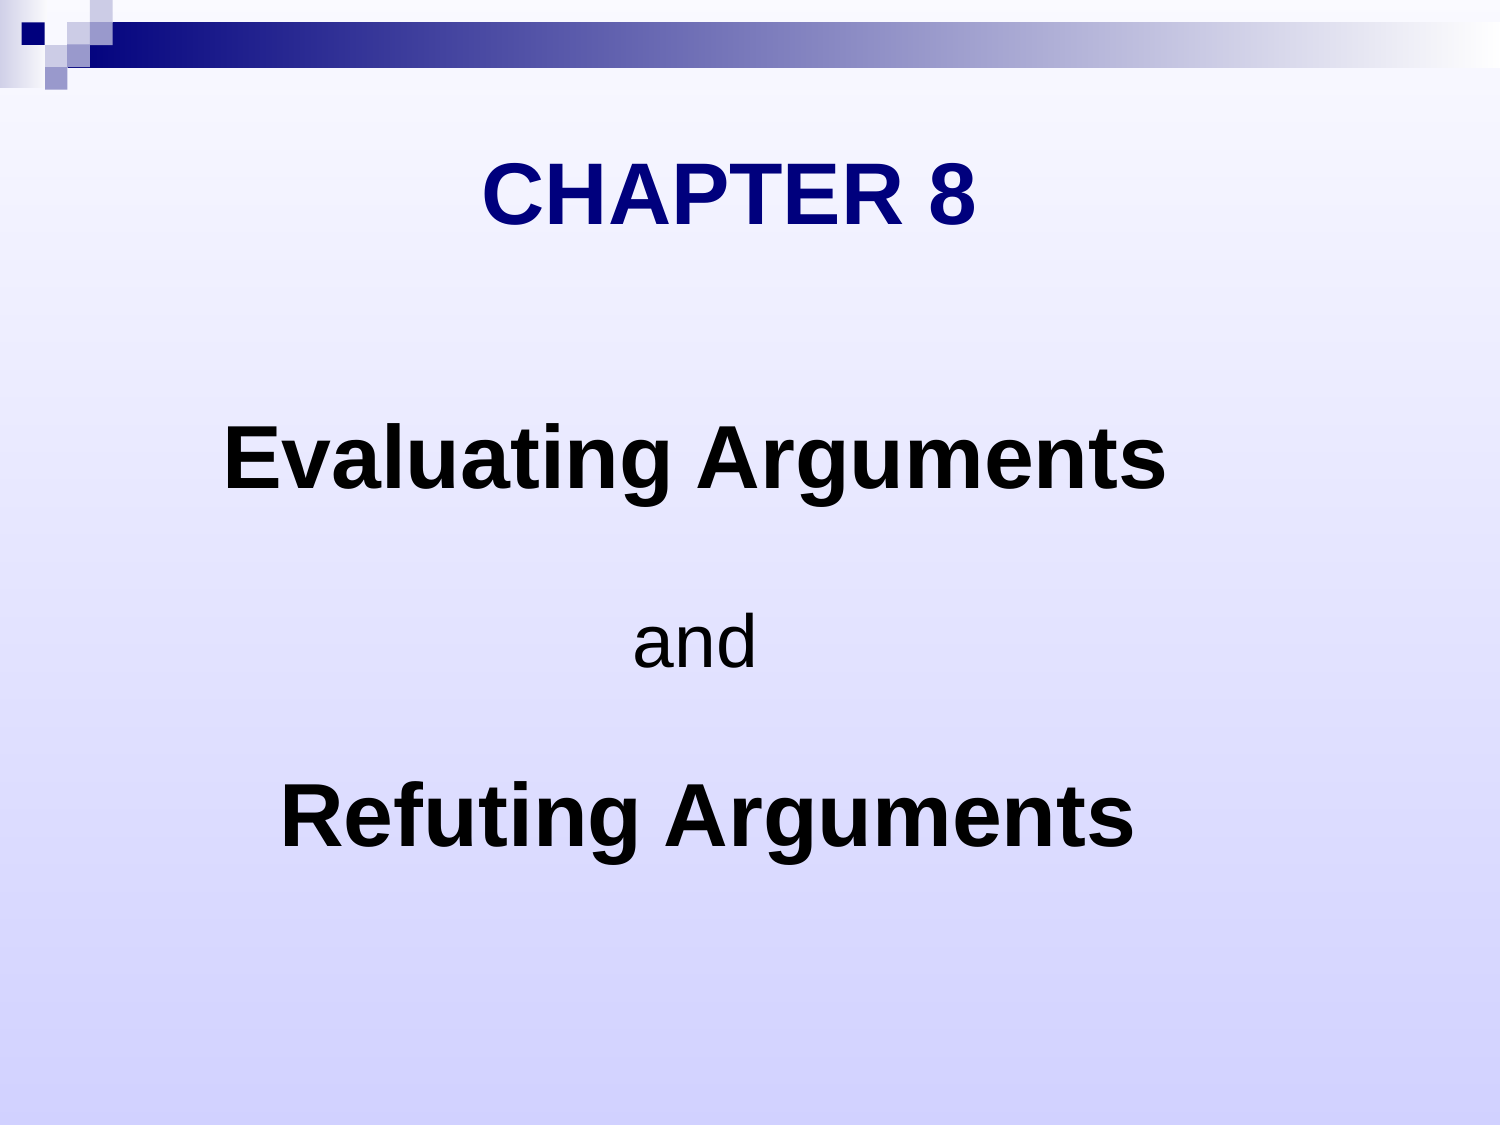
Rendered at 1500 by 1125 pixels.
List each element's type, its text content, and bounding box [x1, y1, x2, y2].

title CHAPTER 8 [92, 125, 1368, 250]
subtitle Evaluating Arguments and Refuting Arguments [89, 337, 1327, 778]
